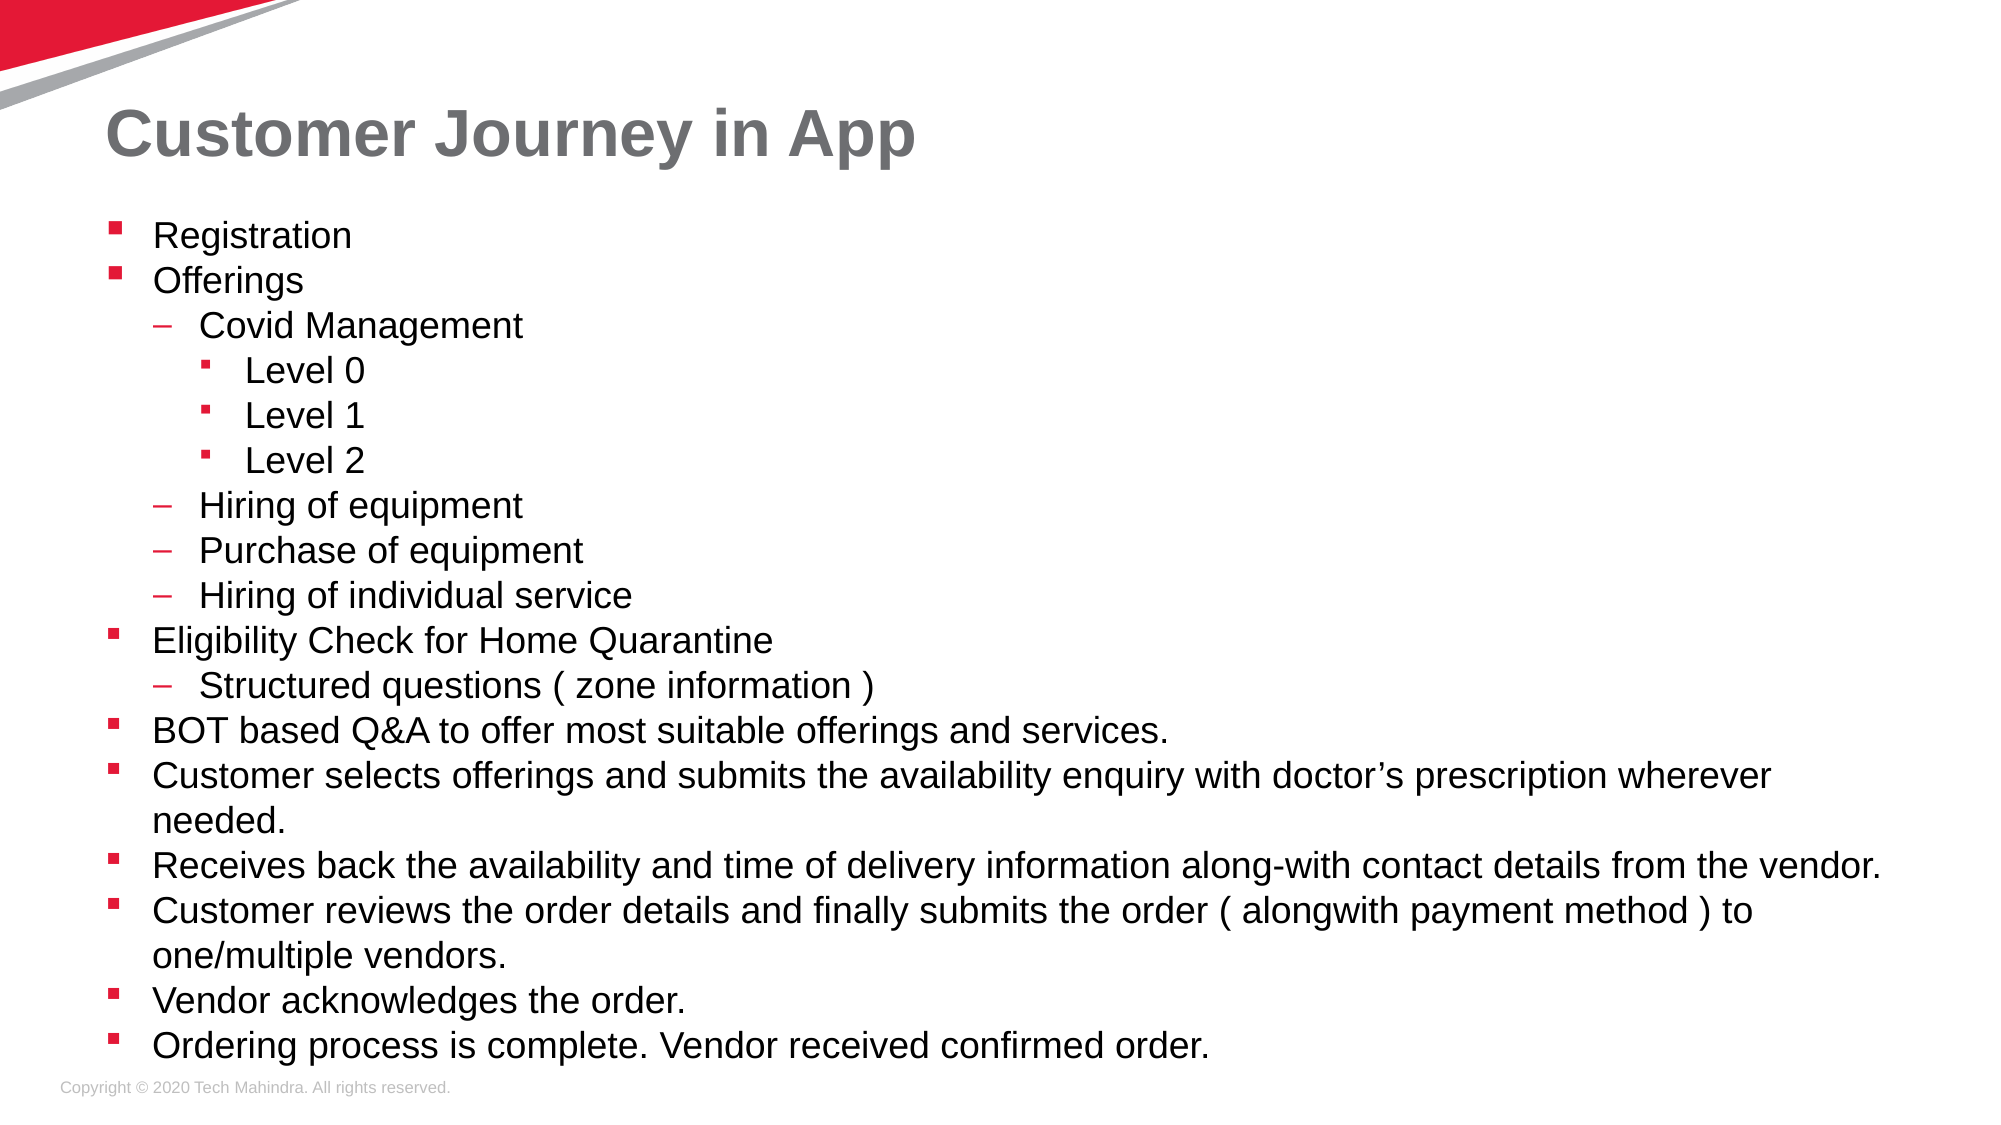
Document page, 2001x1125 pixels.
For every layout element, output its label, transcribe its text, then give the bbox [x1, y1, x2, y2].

picture [0, 0, 303, 110]
title Customer Journey in App [104, 89, 1905, 171]
list Registration Offerings Covid Management Level 0 Level 1 Level 2 Hiring of equipment Purchase of equipment Hiring of individual service Eligibility Check for Home Quarantine Structured questions ( zone information ) BOT based Q&A to offer most suitable offerings and services. Customer selects offerings and submits the availability enquiry with doctor’s prescription wherever needed. Receives back the availability and time of delivery information along-with contact details from the vendor. Customer reviews the order details and finally submits the order ( alongwith payment method ) to one/multiple vendors. Vendor acknowledges the order. Ordering process is complete. Vendor received confirmed order. [104, 210, 1905, 1125]
